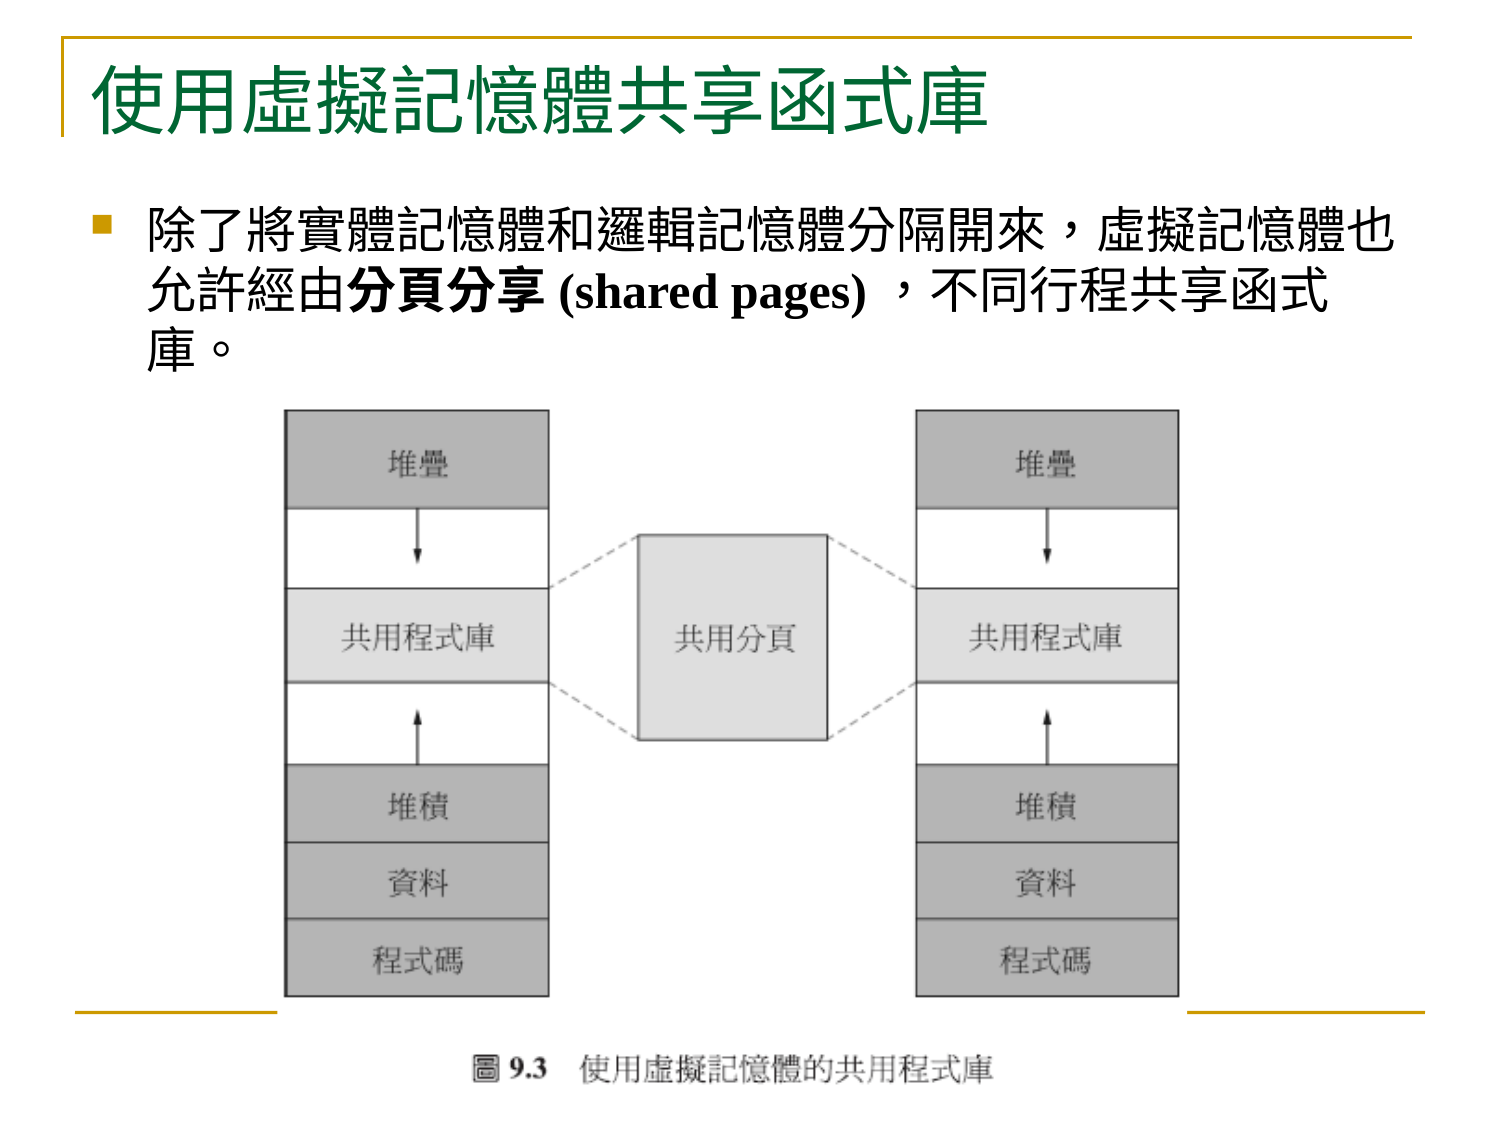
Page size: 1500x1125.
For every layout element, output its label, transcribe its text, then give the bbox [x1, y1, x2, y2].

picture [277, 396, 1188, 1092]
list 除了將實體記憶體和邏輯記憶體分隔開來，虛擬記憶體也允許經由分頁分享(shared pages)，不同行程共享函式庫。 [75, 190, 1425, 935]
title 使用虛擬記憶體共享函式庫 [75, 45, 1425, 190]
